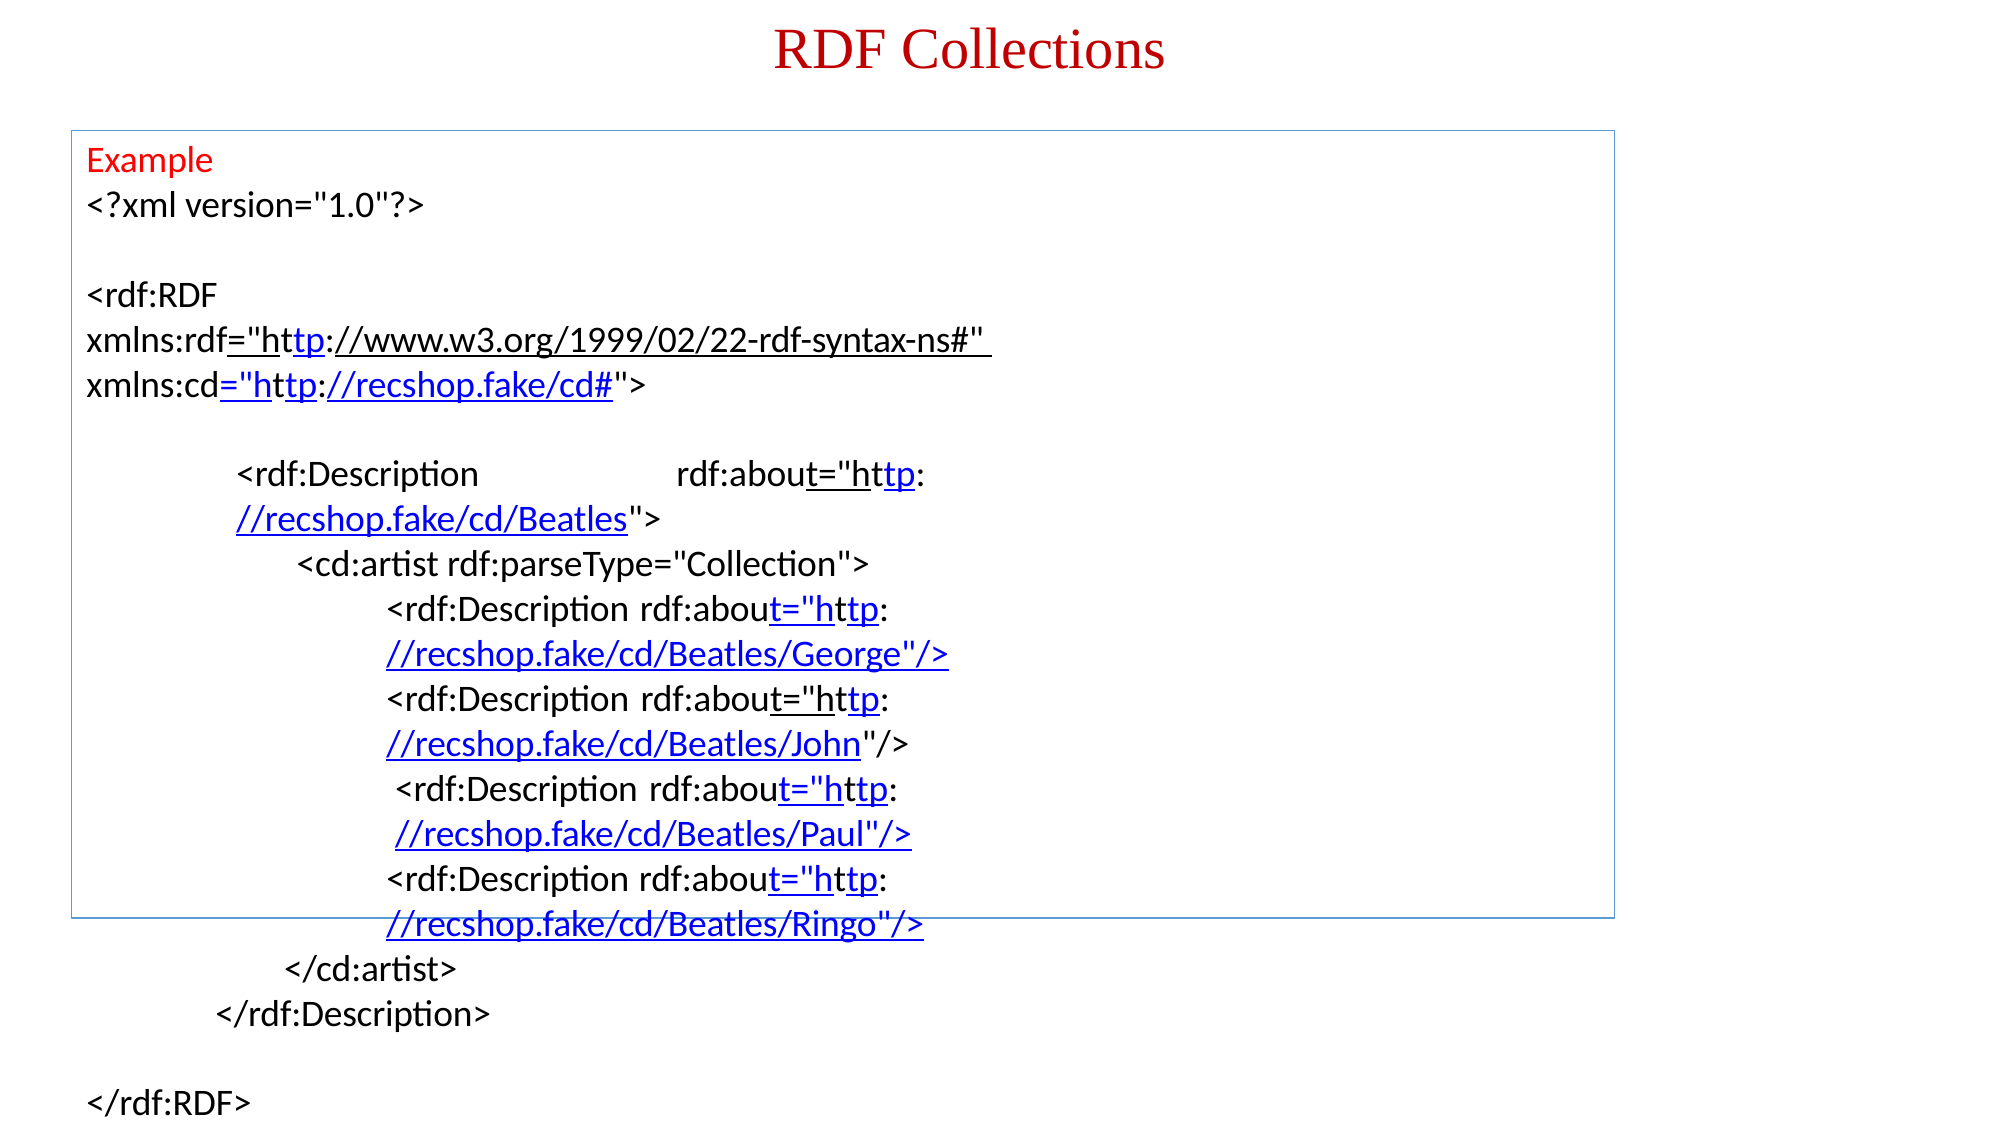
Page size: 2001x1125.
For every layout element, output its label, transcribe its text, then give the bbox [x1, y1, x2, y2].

title RDF Collections [771, 8, 1170, 130]
text_box [71, 130, 1615, 919]
text_box Example <?xml version="1.0"?> <rdf:RDF xmlns:rdf="http://www.w3.org/1999/02/22-rdf-syntax-ns#" xmlns:cd="http://recshop.fake/cd#"> <rdf:Description rdf:about="http://recshop.fake/cd/Beatles"> <cd:artist rdf:parseType="Collection"> <rdf:Description rdf:about="http://recshop.fake/cd/Beatles/George"/> <rdf:Description rdf:about="http://recshop.fake/cd/Beatles/John"/> <rdf:Description rdf:about="http://recshop.fake/cd/Beatles/Paul"/> <rdf:Description rdf:about="http://recshop.fake/cd/Beatles/Ringo"/> </cd:artist> </rdf:Description> </rdf:RDF> [86, 133, 1466, 1124]
